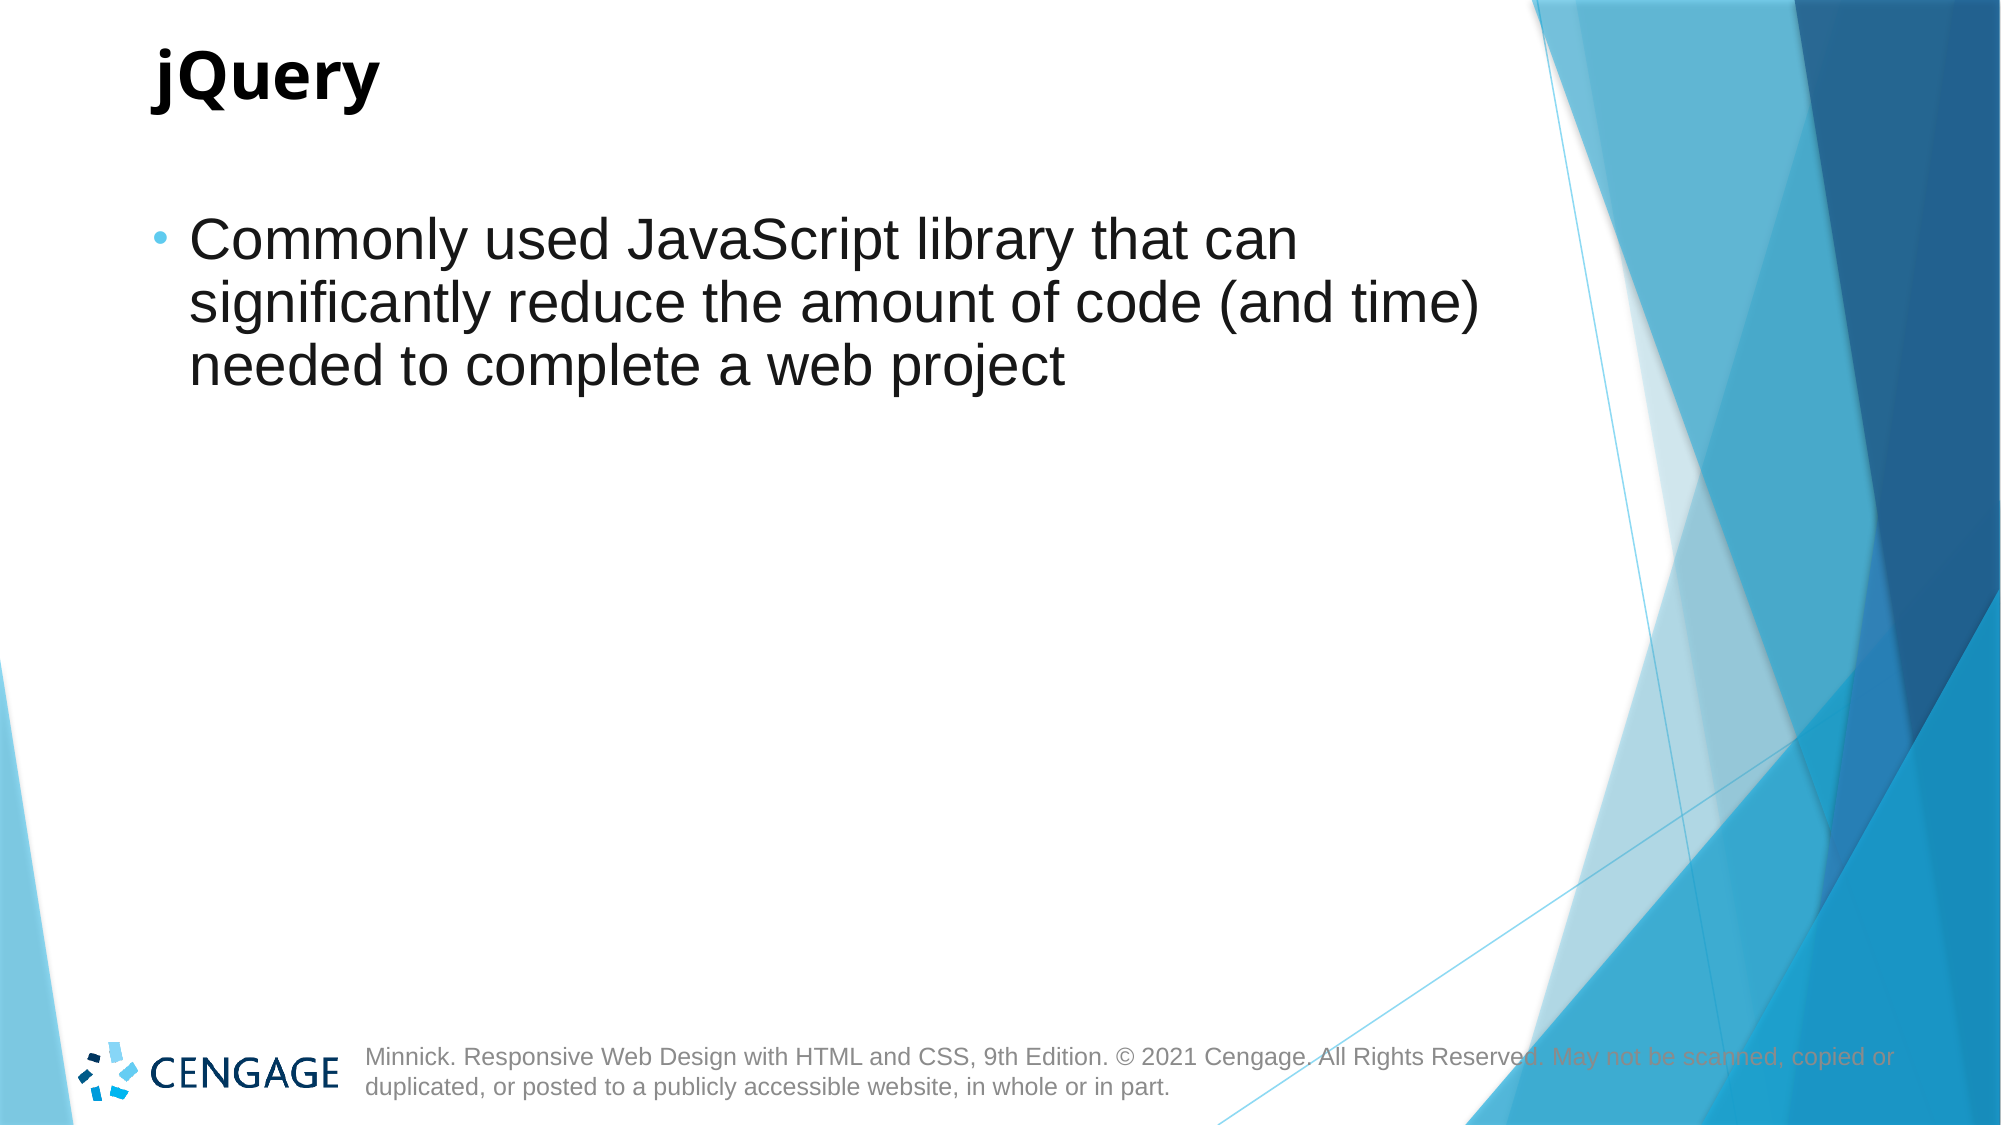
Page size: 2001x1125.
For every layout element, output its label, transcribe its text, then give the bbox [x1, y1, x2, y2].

list Commonly used JavaScript library that can significantly reduce the amount of code (and time) needed to complete a web project [137, 201, 1588, 1025]
footer Minnick. Responsive Web Design with HTML and CSS, 9th Edition. © 2021 Cengage. All Rights Reserved. May not be scanned, copied or duplicated, or posted to a publicly accessible website, in whole or in part. [350, 1040, 1967, 1100]
title jQuery [140, 24, 1866, 125]
picture [78, 1042, 338, 1101]
